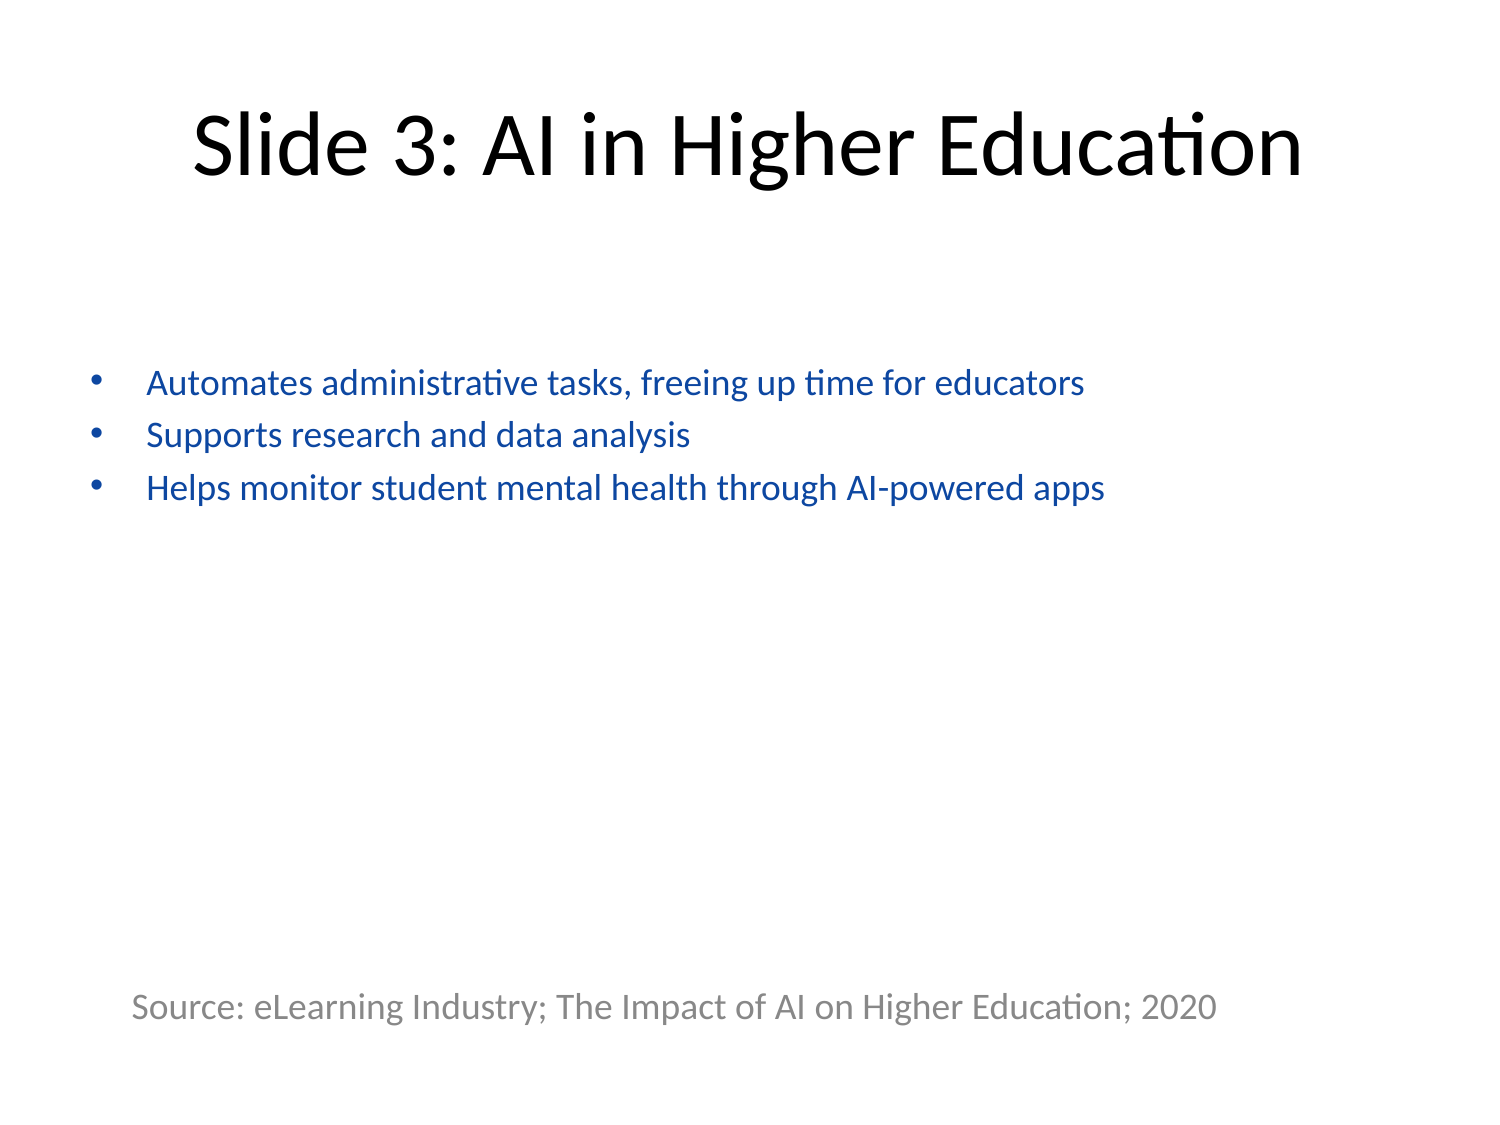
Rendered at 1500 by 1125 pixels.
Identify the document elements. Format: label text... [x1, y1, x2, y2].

list Automates administrative tasks, freeing up time for educators Supports research and data analysis Helps monitor student mental health through AI-powered apps [75, 262, 1425, 1005]
title Slide 3: AI in Higher Education [75, 45, 1425, 233]
text_box Source: eLearning Industry; The Impact of AI on Higher Education; 2020 [116, 974, 1234, 1035]
